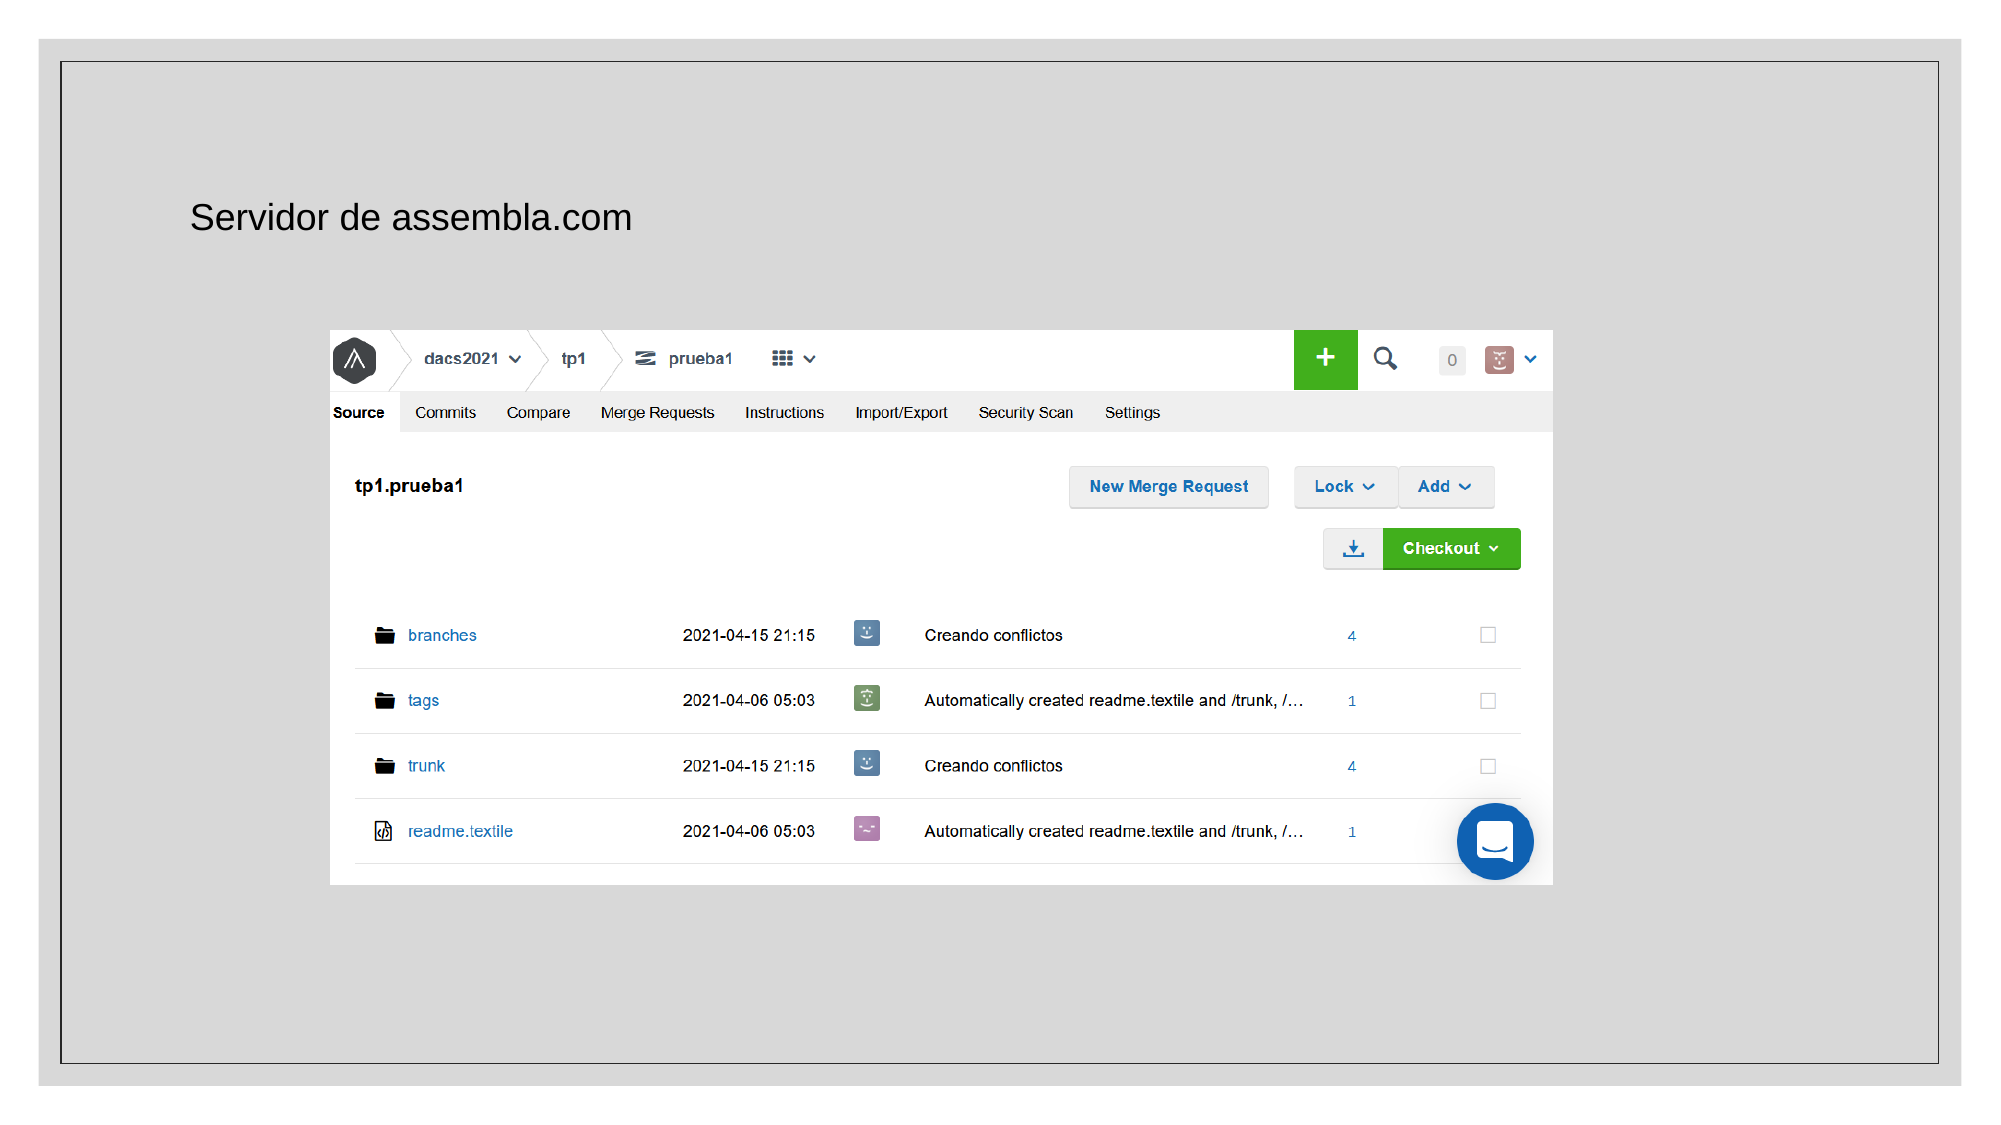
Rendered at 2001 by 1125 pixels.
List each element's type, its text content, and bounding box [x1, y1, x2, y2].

picture [330, 330, 1553, 885]
title Servidor de assembla.com [174, 105, 1825, 331]
